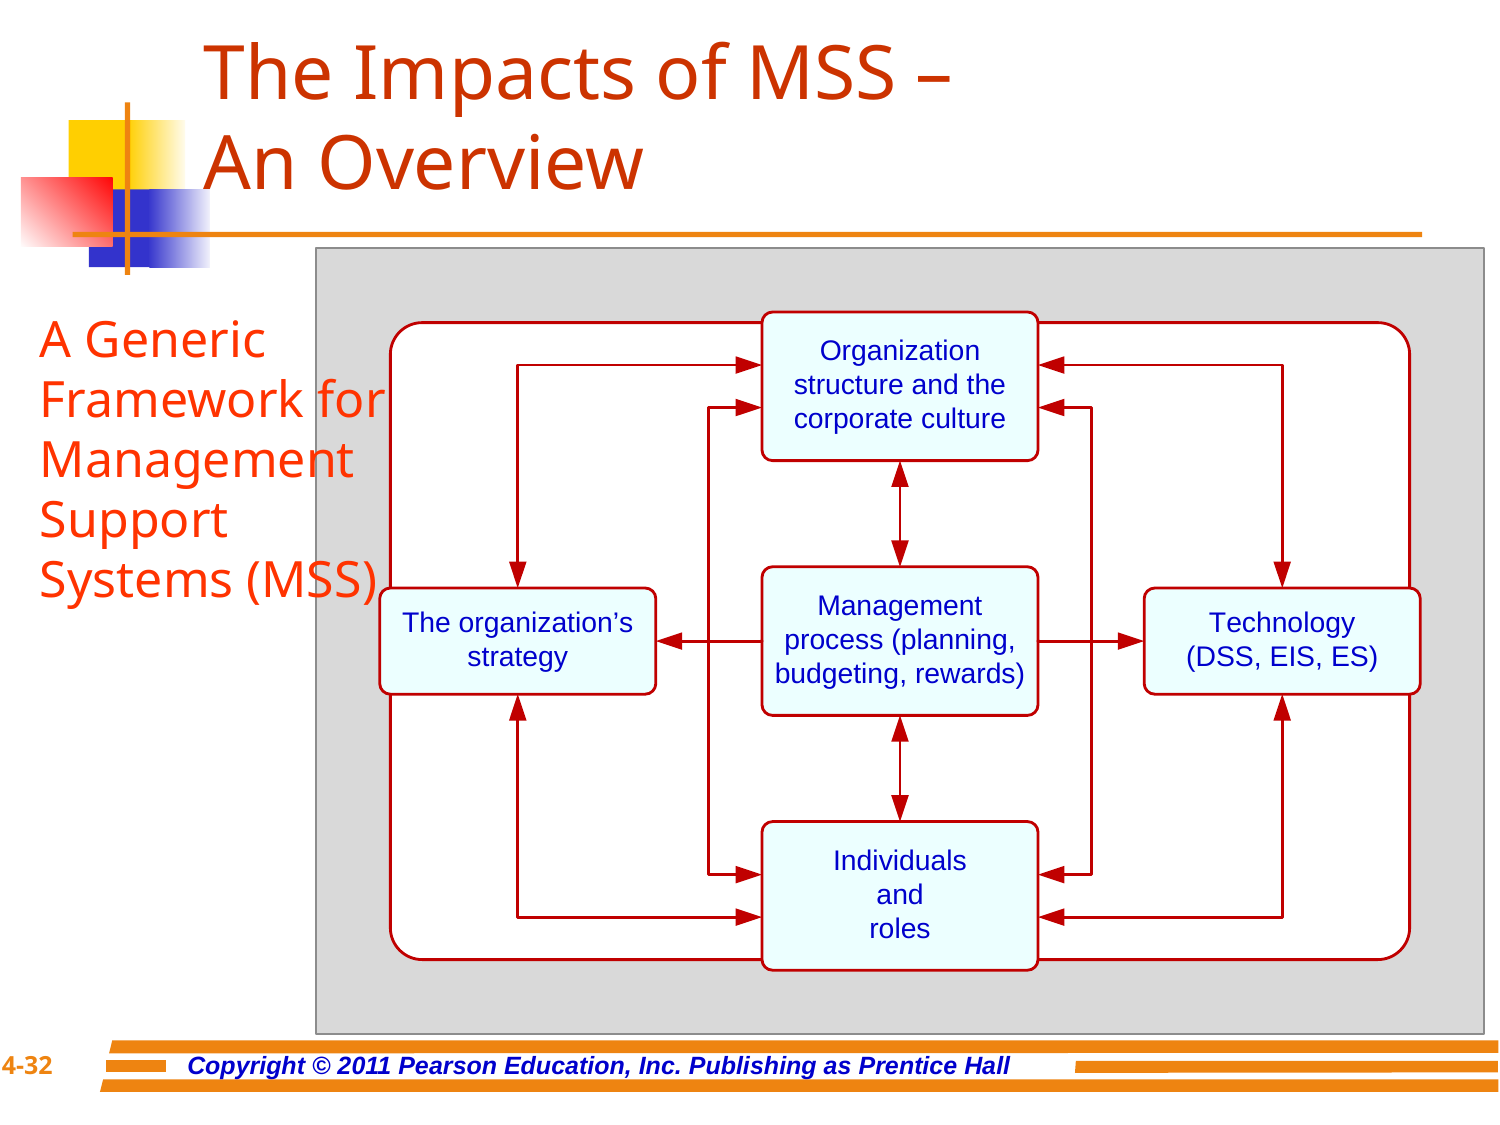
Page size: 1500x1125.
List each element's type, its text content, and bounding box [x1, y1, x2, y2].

list A Generic Framework for Management Support Systems (MSS) [24, 299, 307, 600]
picture [312, 244, 1488, 1038]
title The Impacts of MSS – An Overview [188, 40, 1468, 213]
